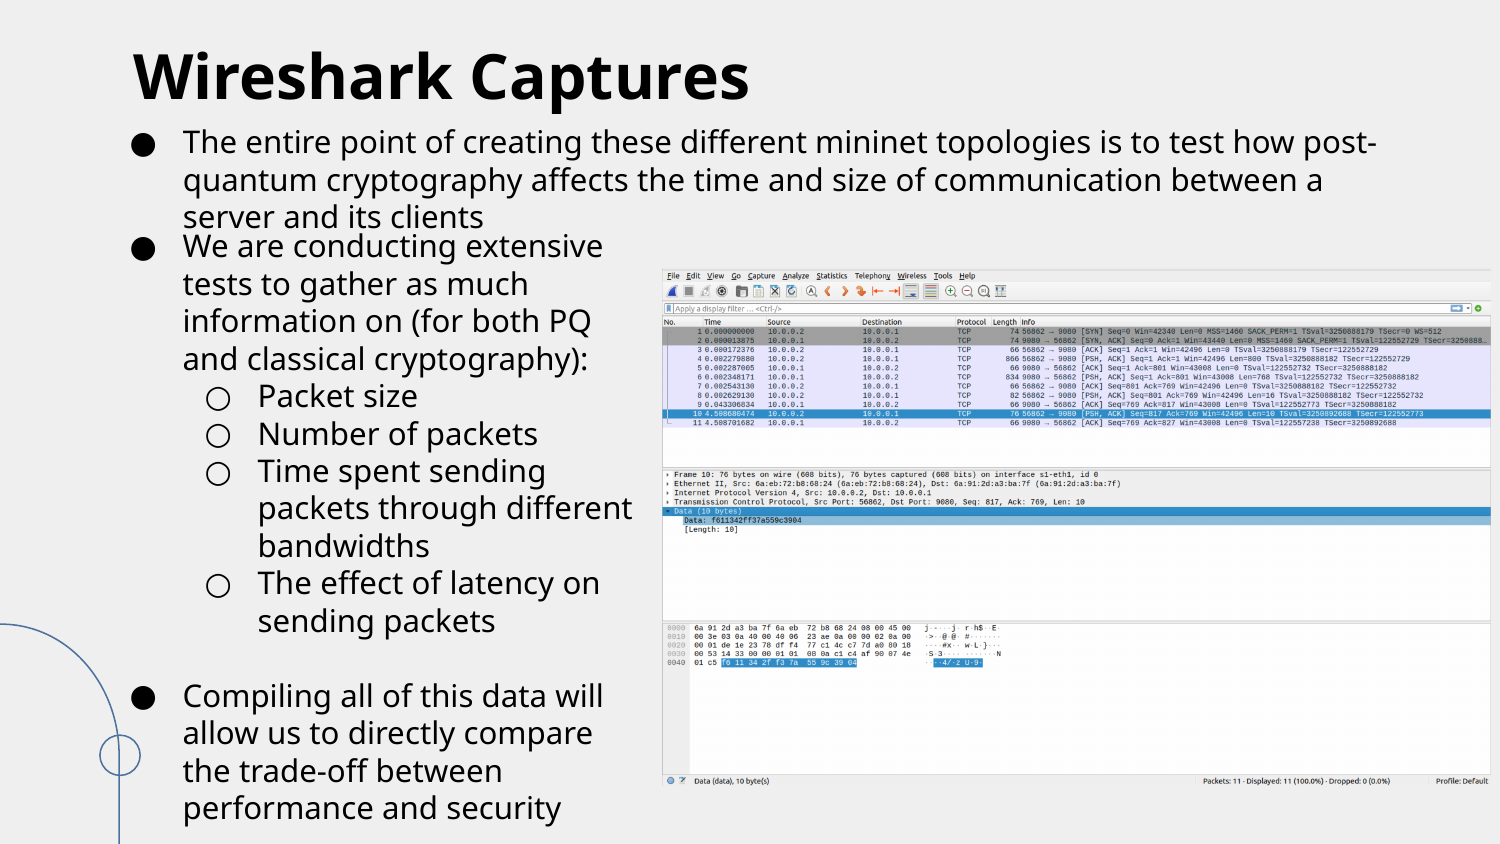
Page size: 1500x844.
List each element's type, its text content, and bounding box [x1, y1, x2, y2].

list The entire point of creating these different mininet topologies is to test how post-quantum cryptography affects the time and size of communication between a server and its clients [92, 107, 1423, 269]
title Wireshark Captures [118, 21, 1382, 107]
text_box We are conducting extensive tests to gather as much information on (for both PQ and classical cryptography): Packet size Number of packets Time spent sending packets through different bandwidths The effect of latency on sending packets Compiling all of this data will allow us to directly compare the trade-off between performance and security [92, 211, 659, 756]
picture [661, 268, 1491, 786]
